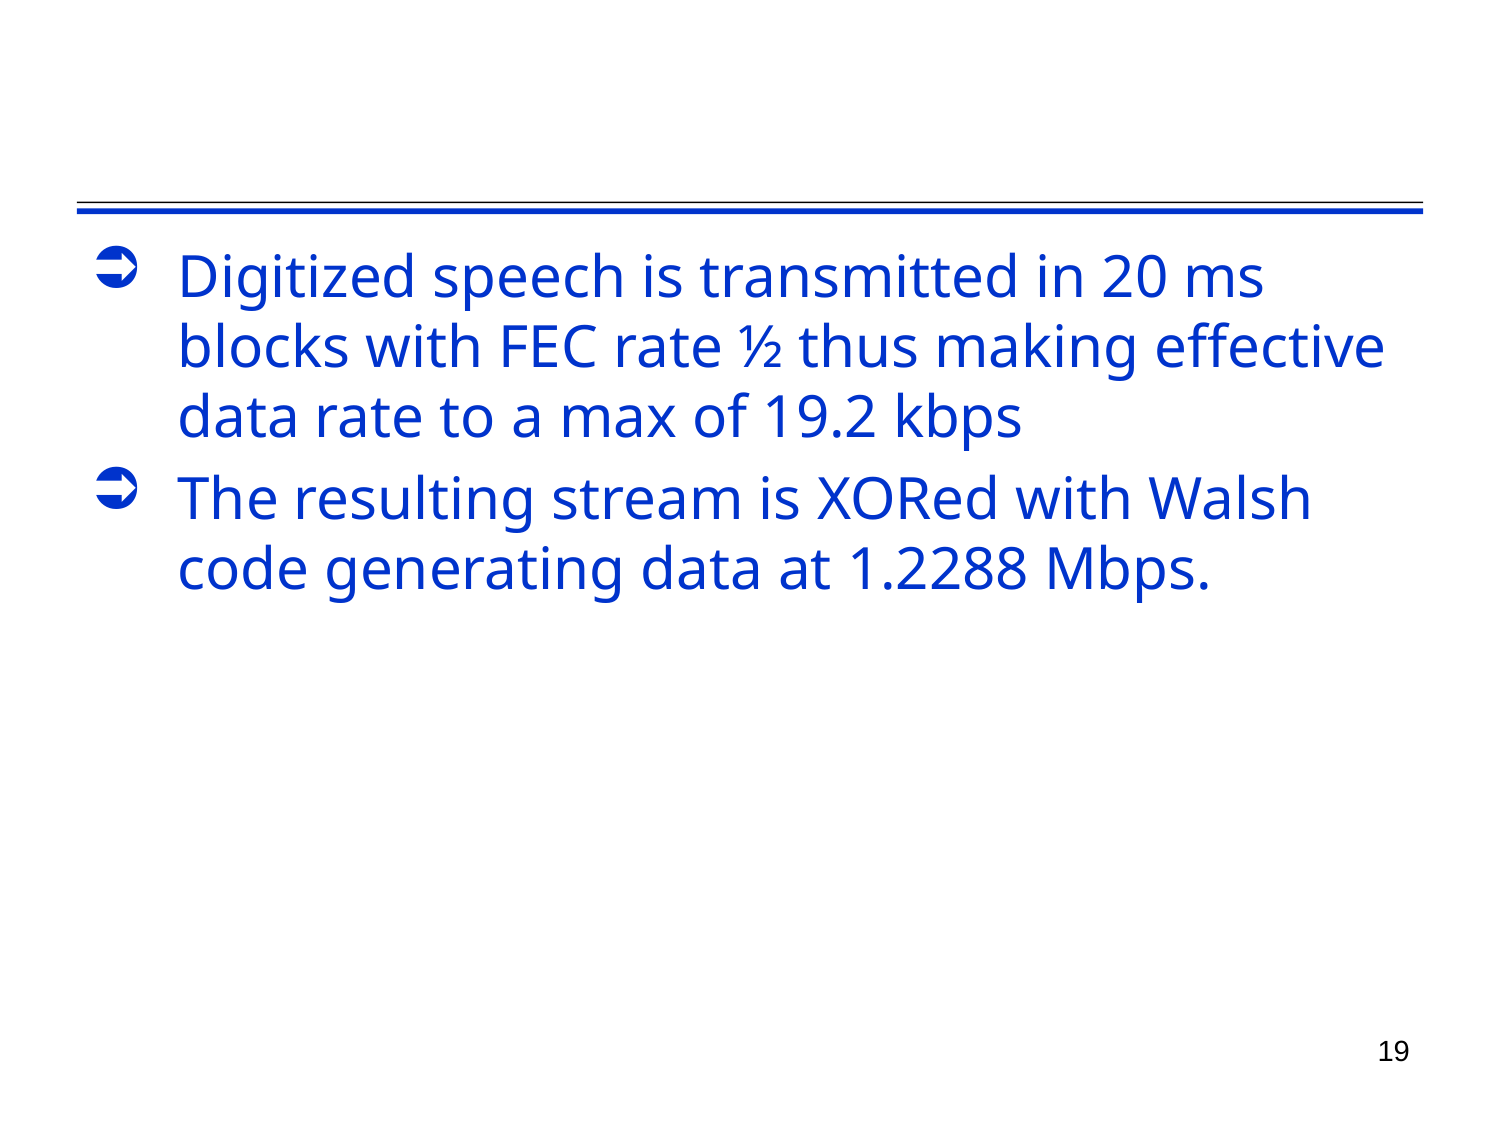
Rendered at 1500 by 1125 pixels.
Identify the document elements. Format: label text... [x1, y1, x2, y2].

text_box 20 [1074, 1024, 1425, 1103]
list Digitized speech is transmitted in 20 ms blocks with FEC rate ½ thus making effective data rate to a max of 19.2 kbps The resulting stream is XORed with Walsh code generating data at 1.2288 Mbps. [75, 231, 1425, 1018]
